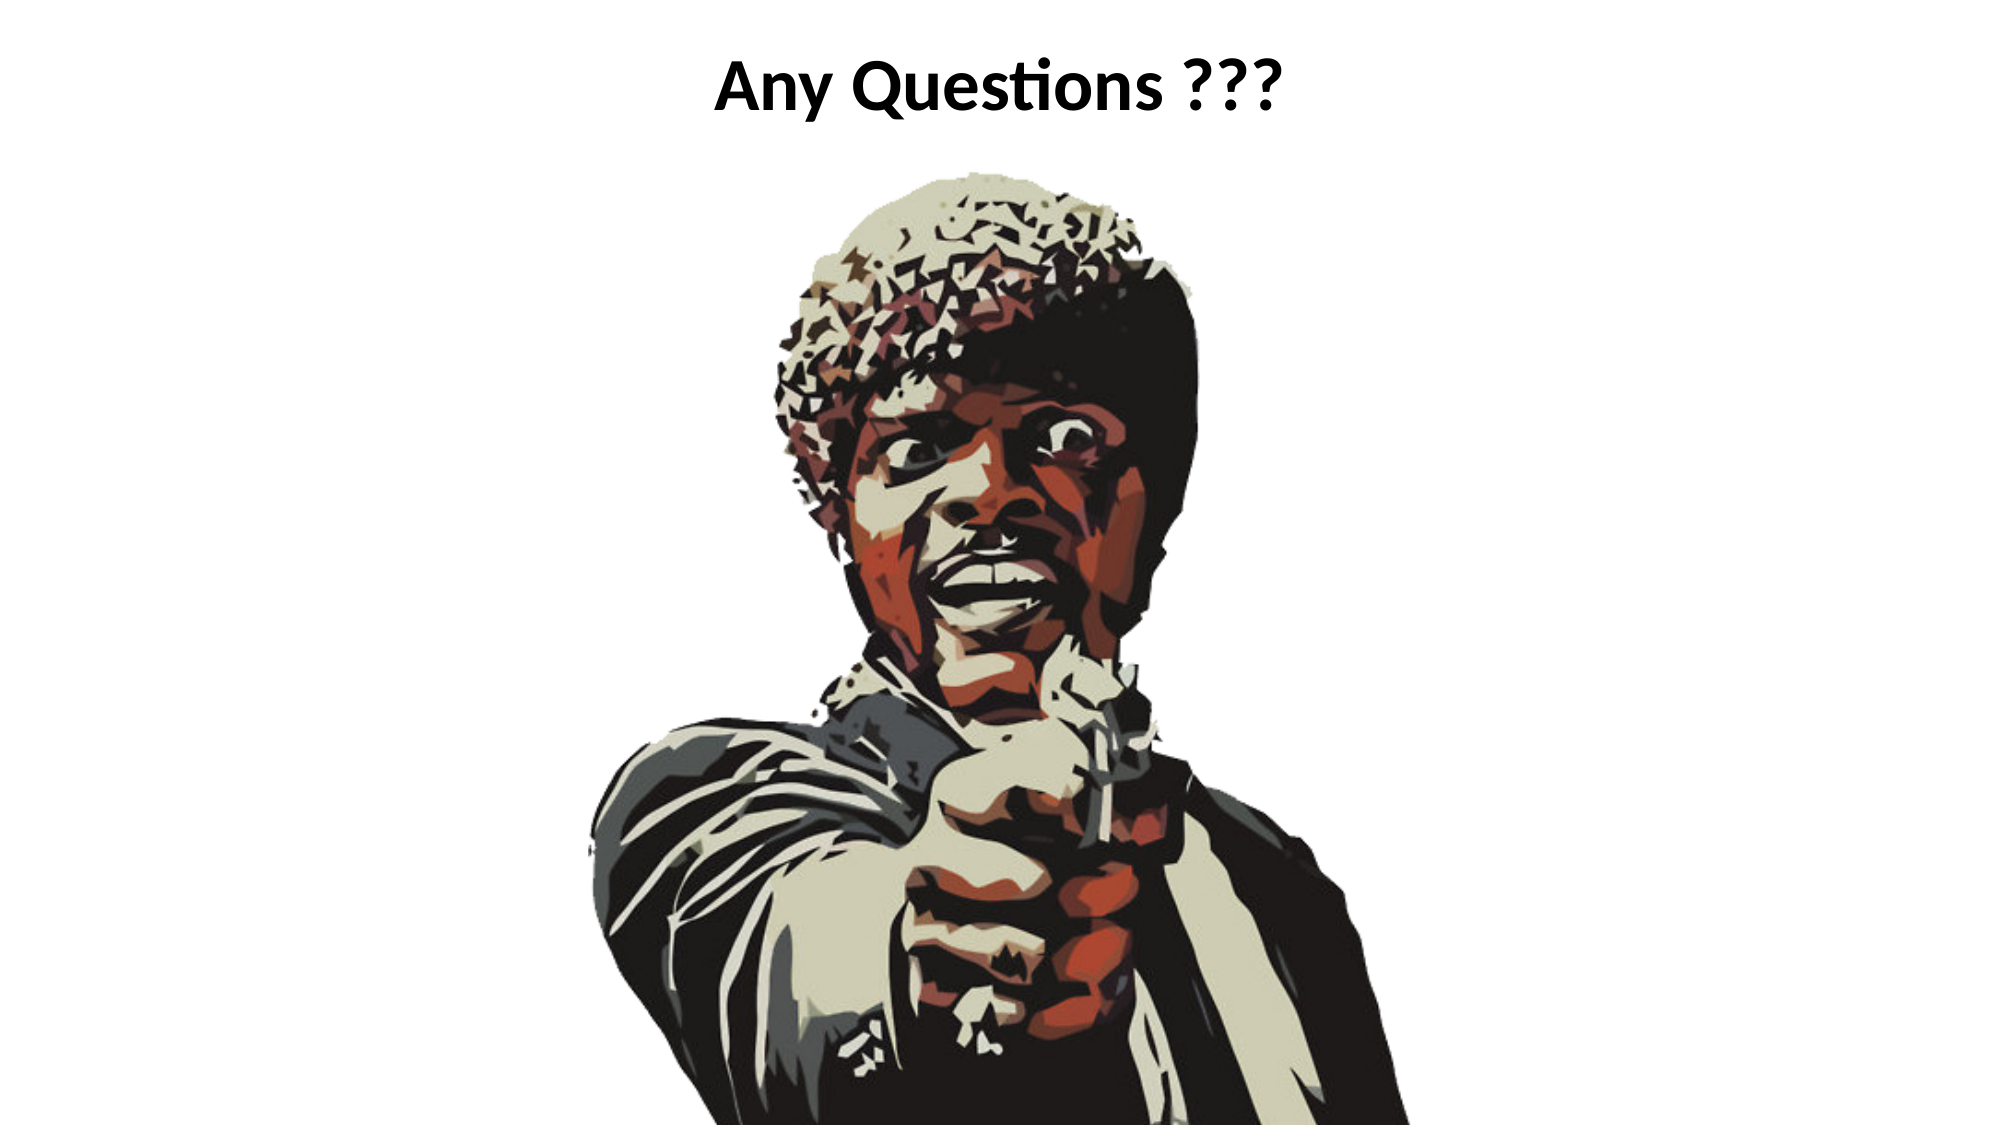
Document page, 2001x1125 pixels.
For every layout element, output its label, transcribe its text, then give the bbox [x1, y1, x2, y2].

text_box Any Questions ??? [0, 27, 2000, 133]
picture [588, 170, 1412, 1125]
